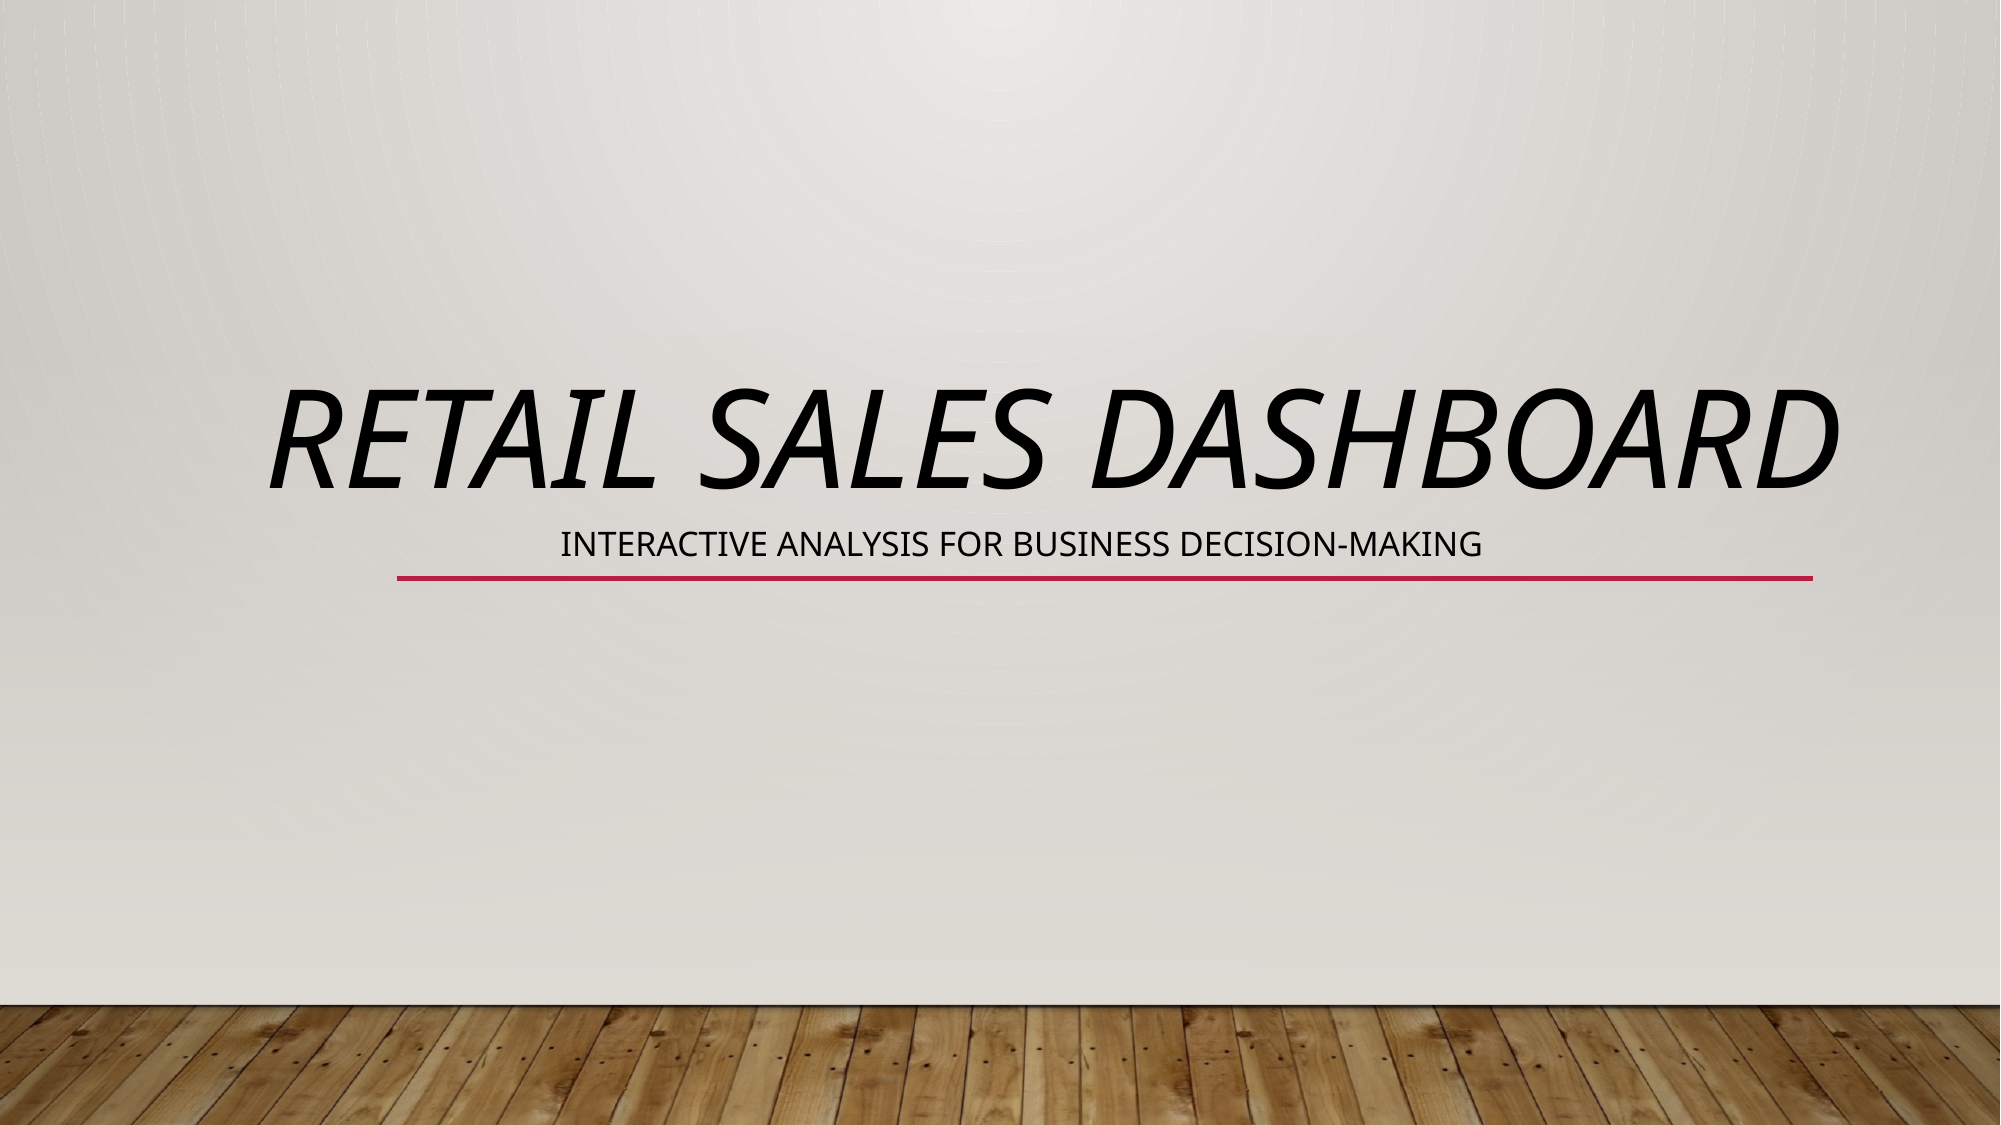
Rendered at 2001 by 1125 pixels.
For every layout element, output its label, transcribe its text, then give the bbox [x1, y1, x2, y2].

subtitle Interactive Analysis for Business Decision-Making [520, 499, 1523, 590]
picture [0, 1005, 2000, 1125]
title Retail Sales Dashboard [156, 284, 1952, 518]
